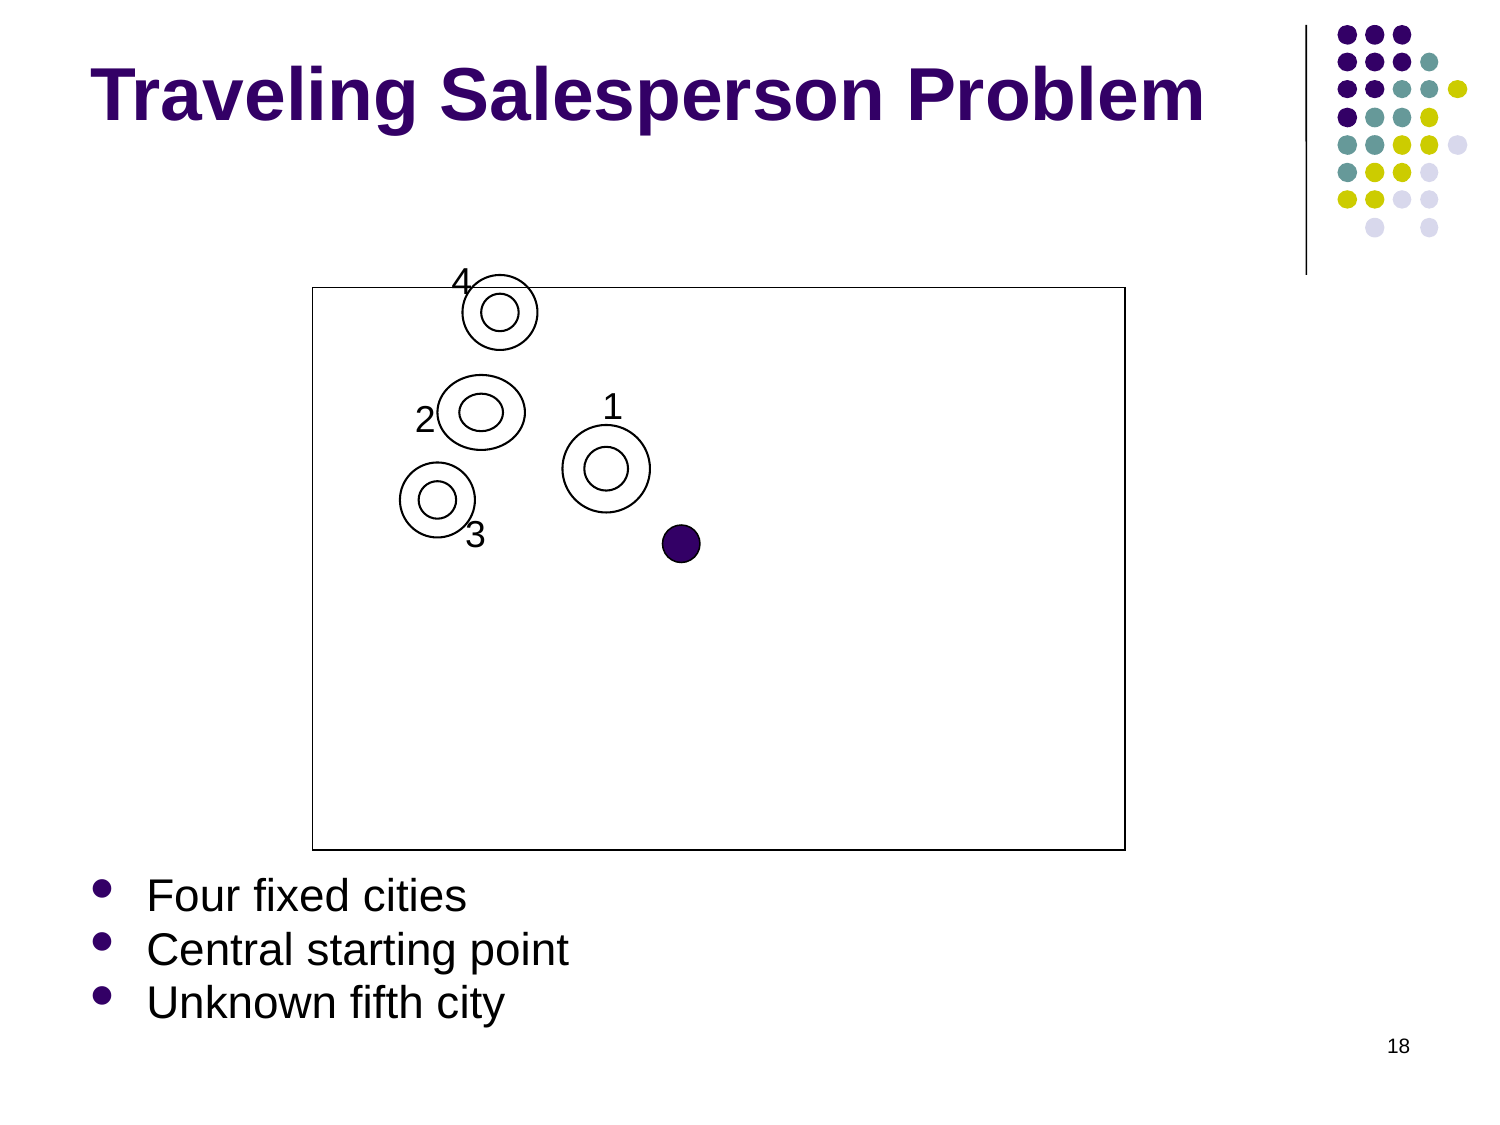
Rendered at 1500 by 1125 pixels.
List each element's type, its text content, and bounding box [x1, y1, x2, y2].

text_box [488, 274, 528, 287]
title Traveling Salesperson Problem [75, 20, 1313, 233]
text_box [312, 287, 1125, 850]
text_box [662, 525, 700, 563]
slide_number 18 [1074, 1024, 1426, 1101]
list Four fixed cities Central starting point Unknown fifth city [75, 869, 1425, 1050]
text_box 4 [436, 249, 488, 310]
text_box 1 [587, 374, 639, 435]
text_box 3 [450, 502, 501, 562]
text_box 2 [400, 387, 451, 448]
